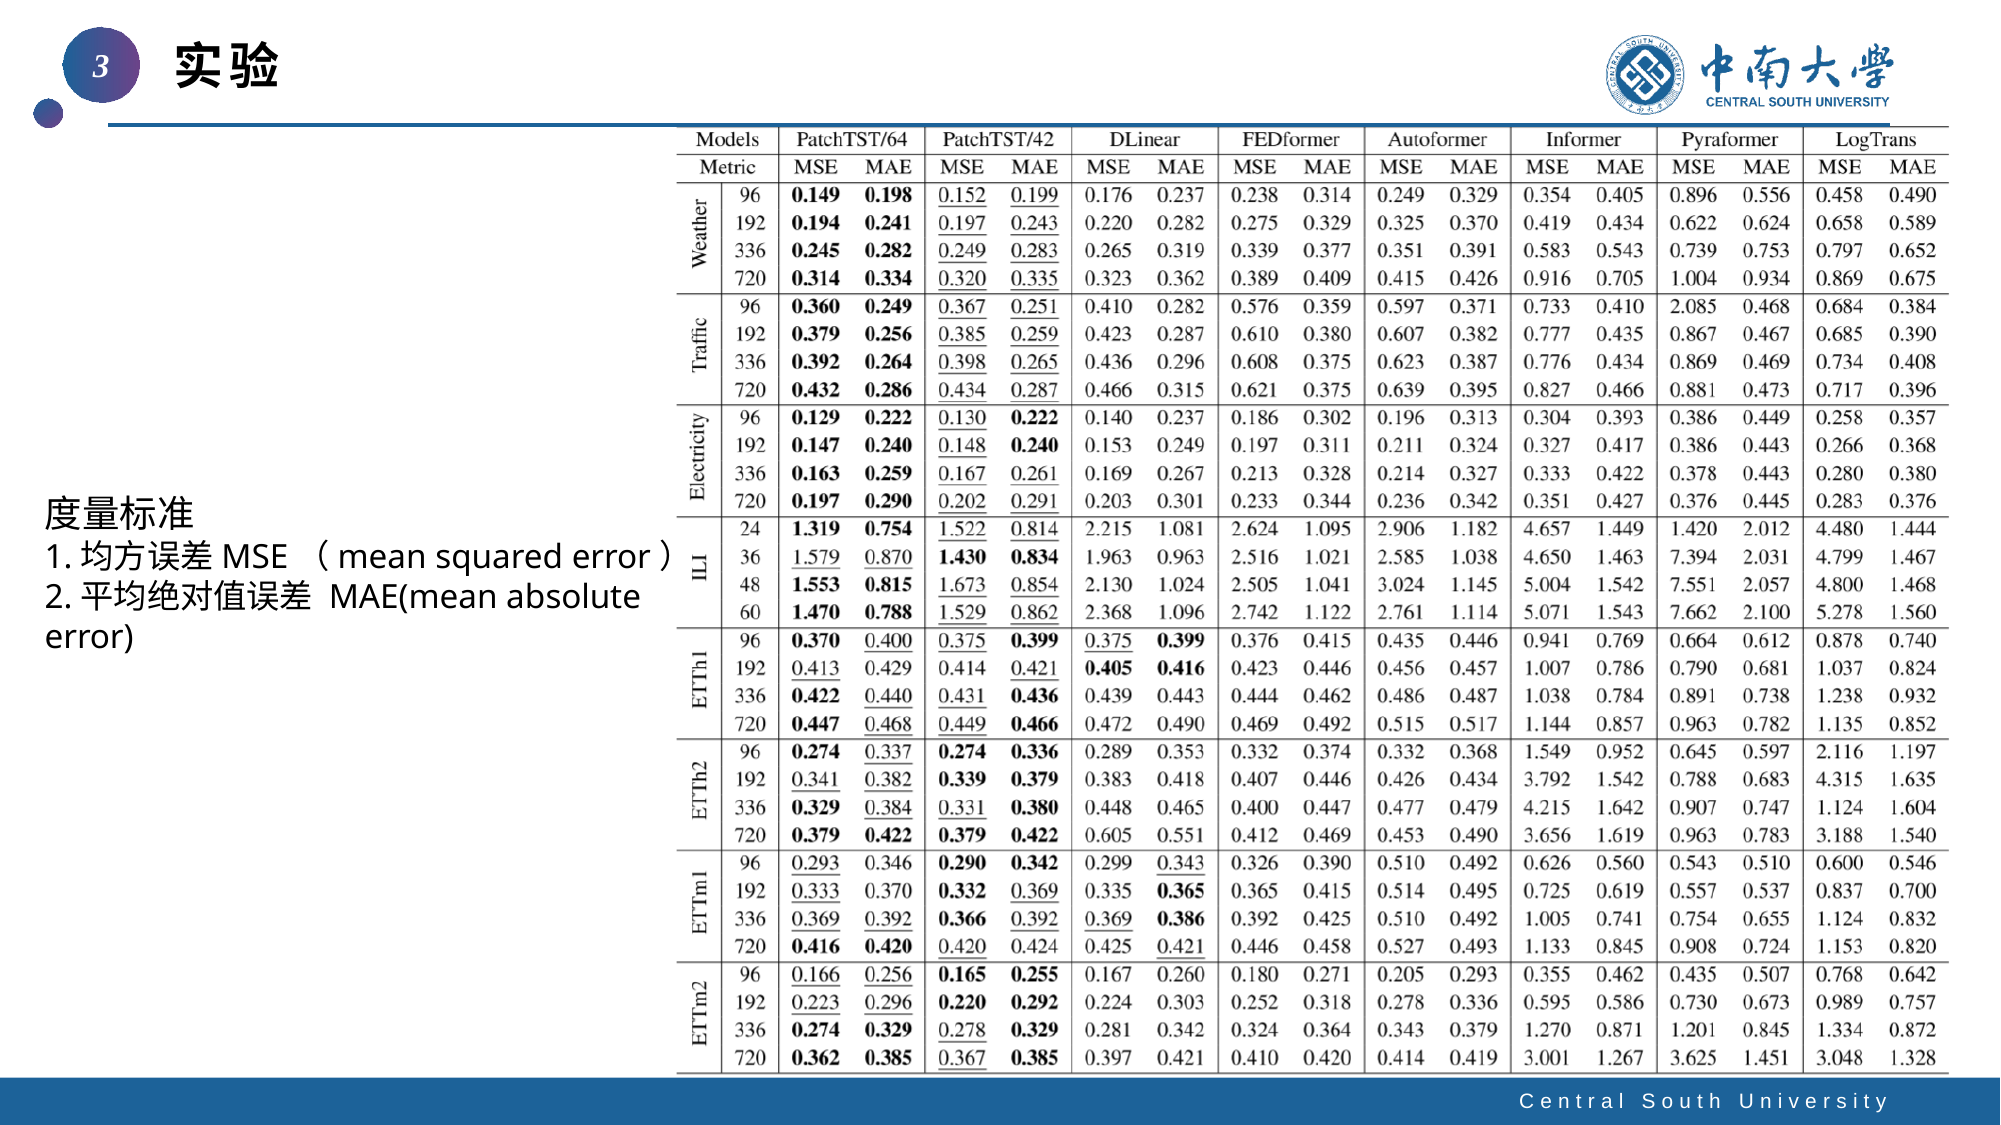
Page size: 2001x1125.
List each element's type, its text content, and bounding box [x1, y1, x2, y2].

picture [660, 28, 1959, 1082]
text_box Central South University [1504, 1082, 1902, 1120]
text_box 度量标准 1.均方误差MSE（mean squared error） 2.平均绝对值误差 MAE(mean absolute error) [29, 482, 660, 663]
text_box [33, 26, 140, 128]
text_box 实验 [173, 28, 681, 103]
text_box [0, 1077, 2000, 1125]
